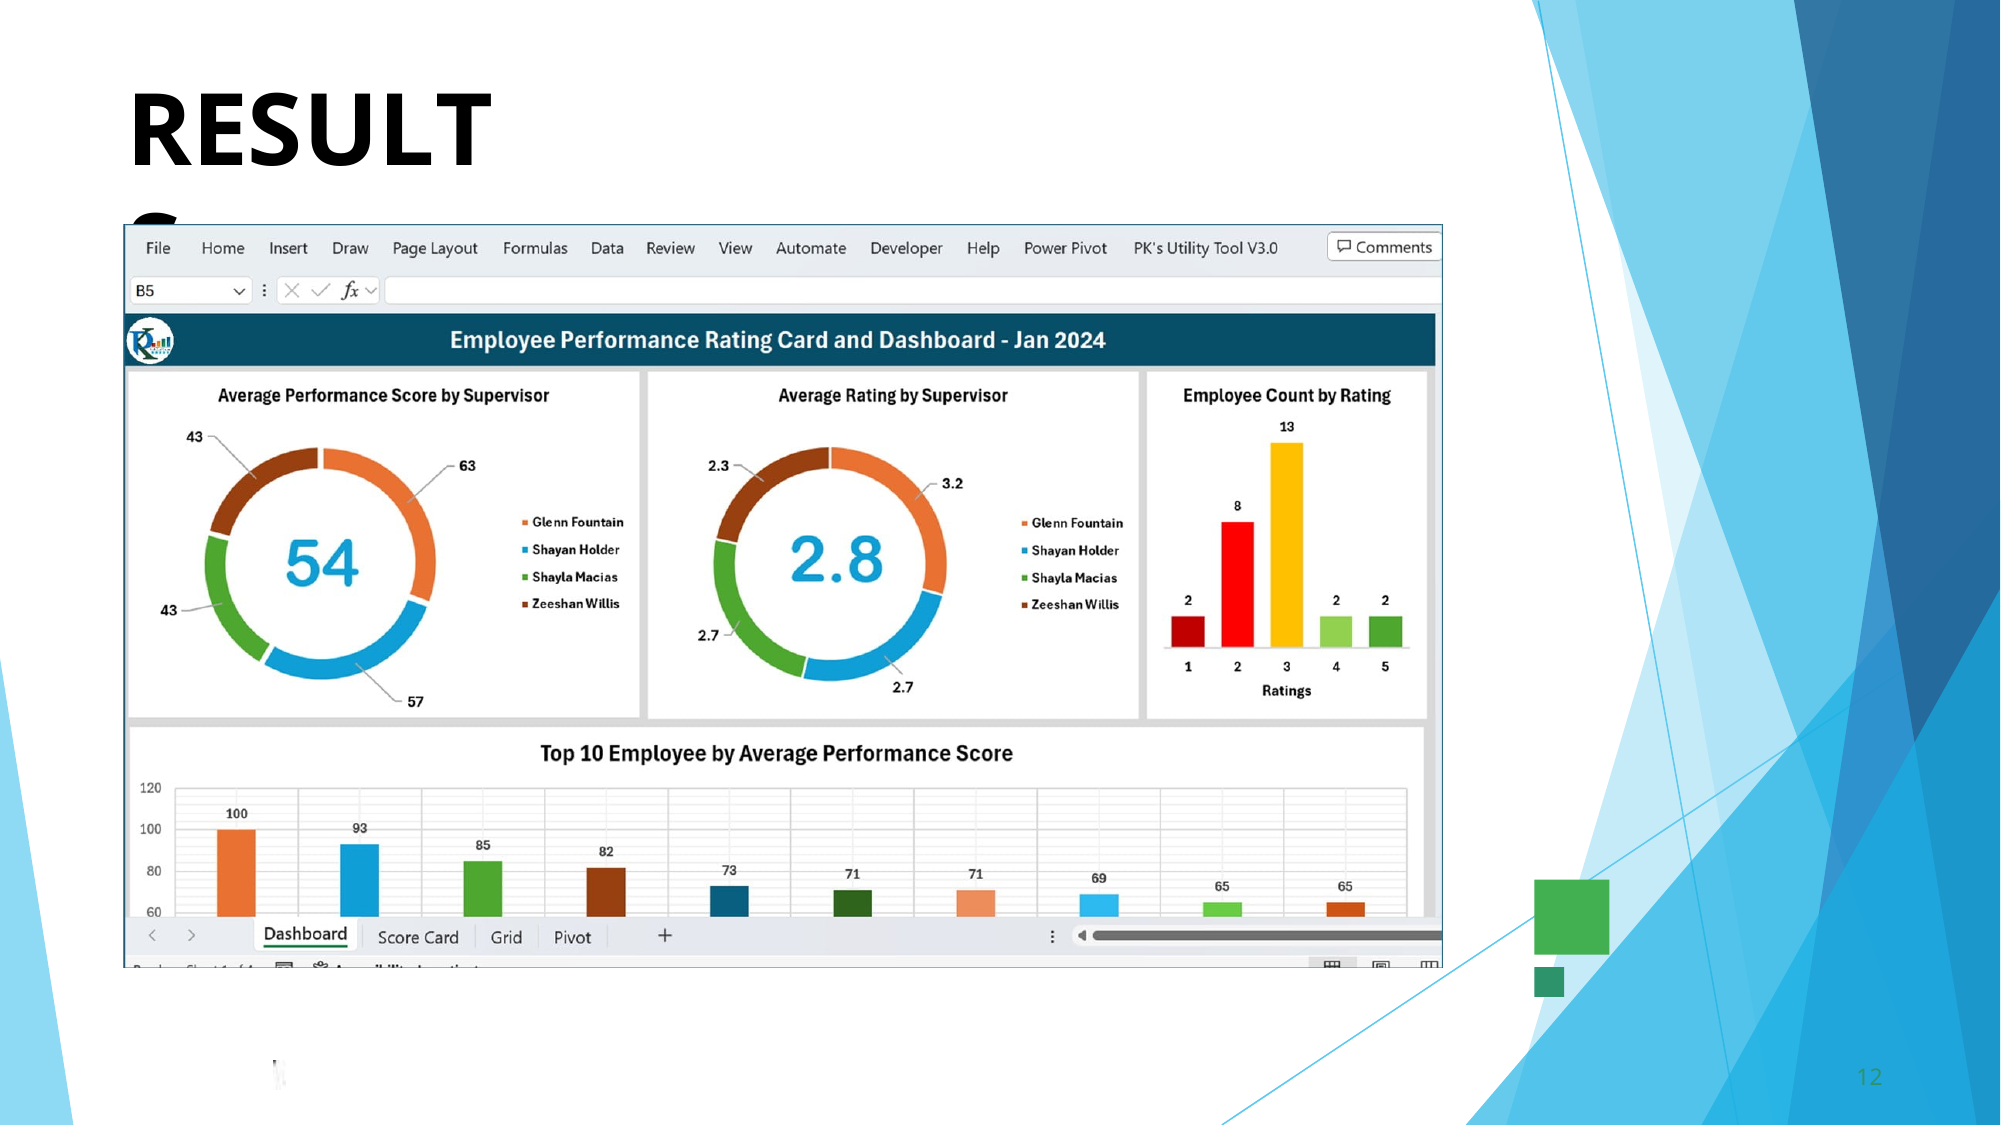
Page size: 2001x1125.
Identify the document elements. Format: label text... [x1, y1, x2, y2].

title RESULTS [123, 63, 524, 224]
picture [273, 1060, 287, 1091]
picture [123, 224, 1444, 968]
text_box [1534, 879, 1610, 955]
text_box 12 [1849, 1061, 1888, 1095]
text_box [1534, 967, 1565, 997]
